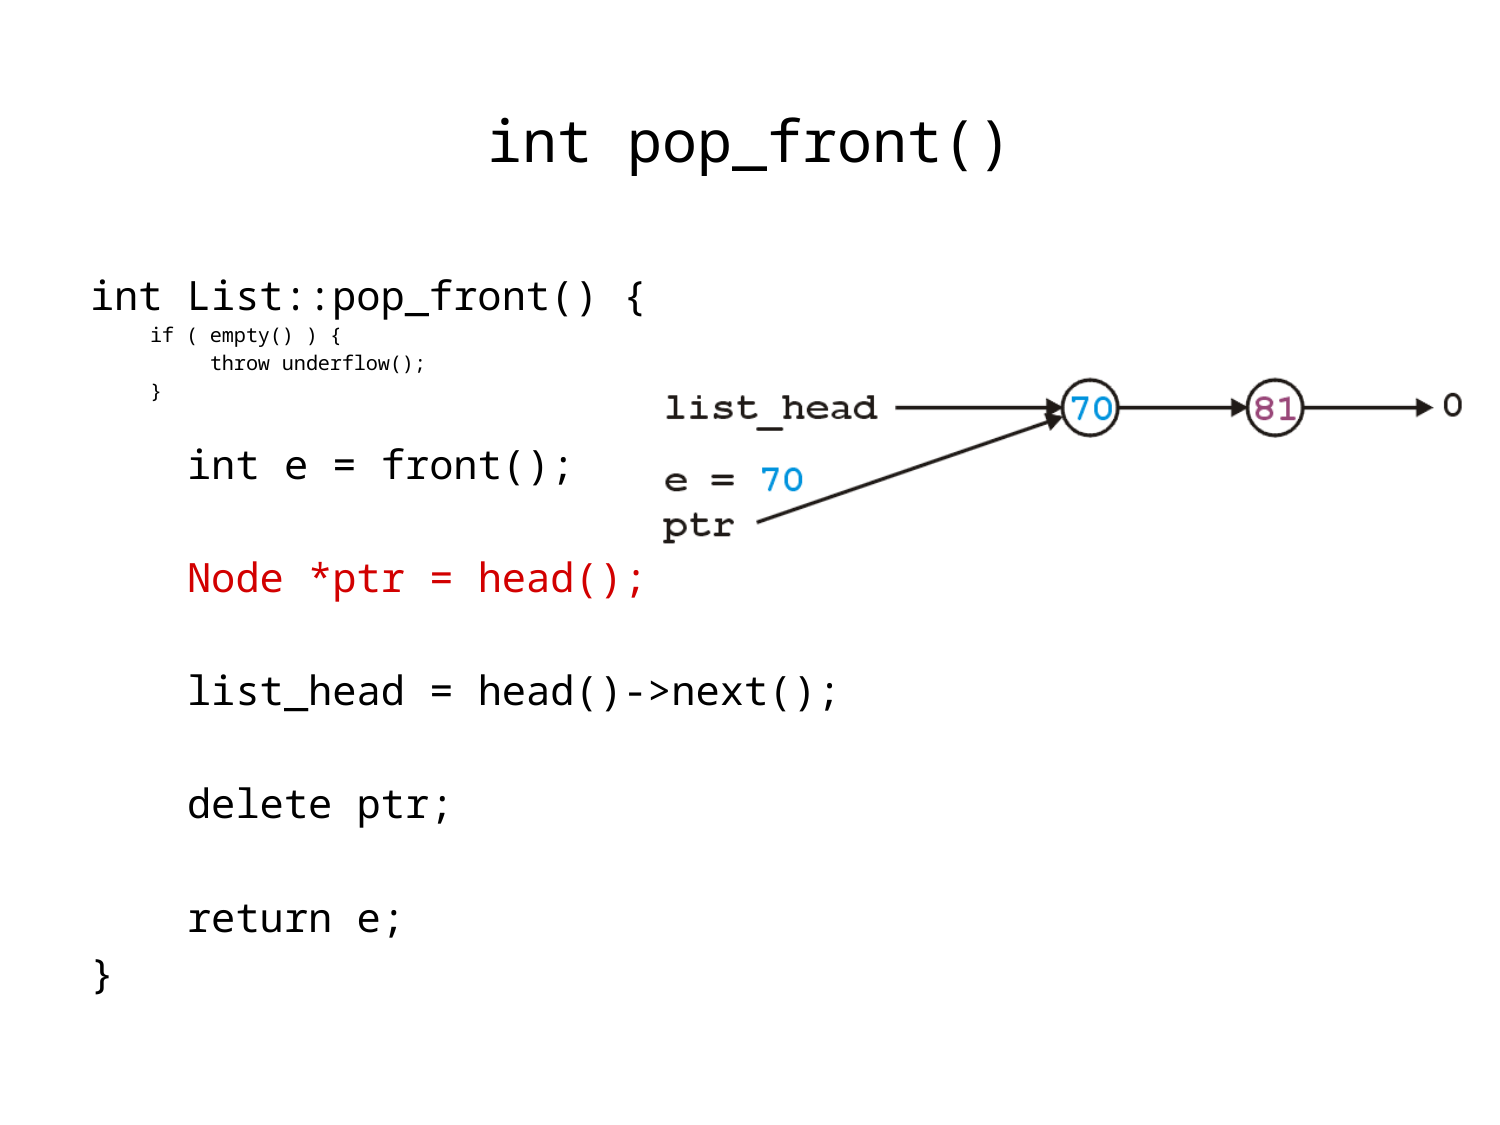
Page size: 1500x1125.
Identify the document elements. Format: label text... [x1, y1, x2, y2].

list int List::pop_front() { if ( empty() ) { throw underflow(); } int e = front(); Node *ptr = head(); list_head = head()->next(); delete ptr; return e; } [74, 262, 1426, 1006]
title int pop_front() [74, 44, 1426, 233]
picture [655, 361, 1470, 547]
